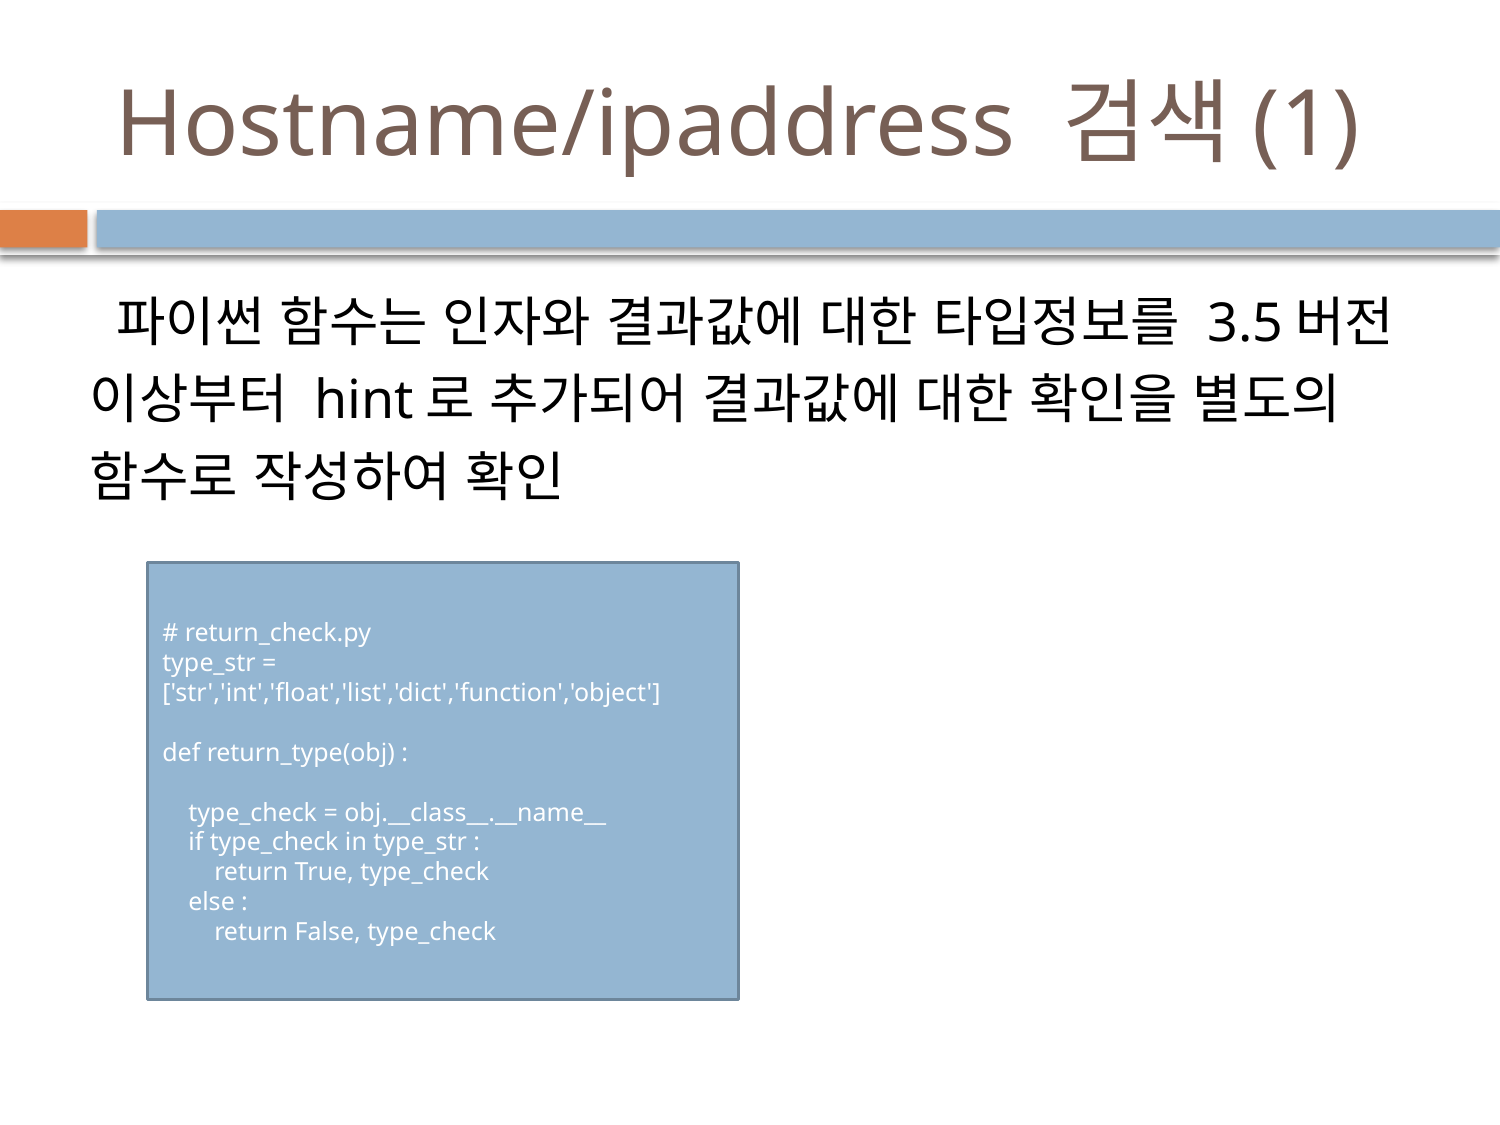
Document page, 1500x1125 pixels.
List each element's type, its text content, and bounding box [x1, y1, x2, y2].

list 파이썬 함수는 인자와 결과값에 대한 타입정보를 3.5버전 이상부터 hint로 추가되어 결과값에 대한 확인을 별도의 함수로 작성하여 확인 [75, 267, 1425, 516]
text_box # return_check.py type_str = ['str','int','float','list','dict','function','object'] def return_type(obj) : type_check = obj.__class__.__name__ if type_check in type_str : return True, type_check else : return False, type_check [146, 561, 740, 1001]
title Hostname/ipaddress 검색(1) [100, 37, 1438, 200]
